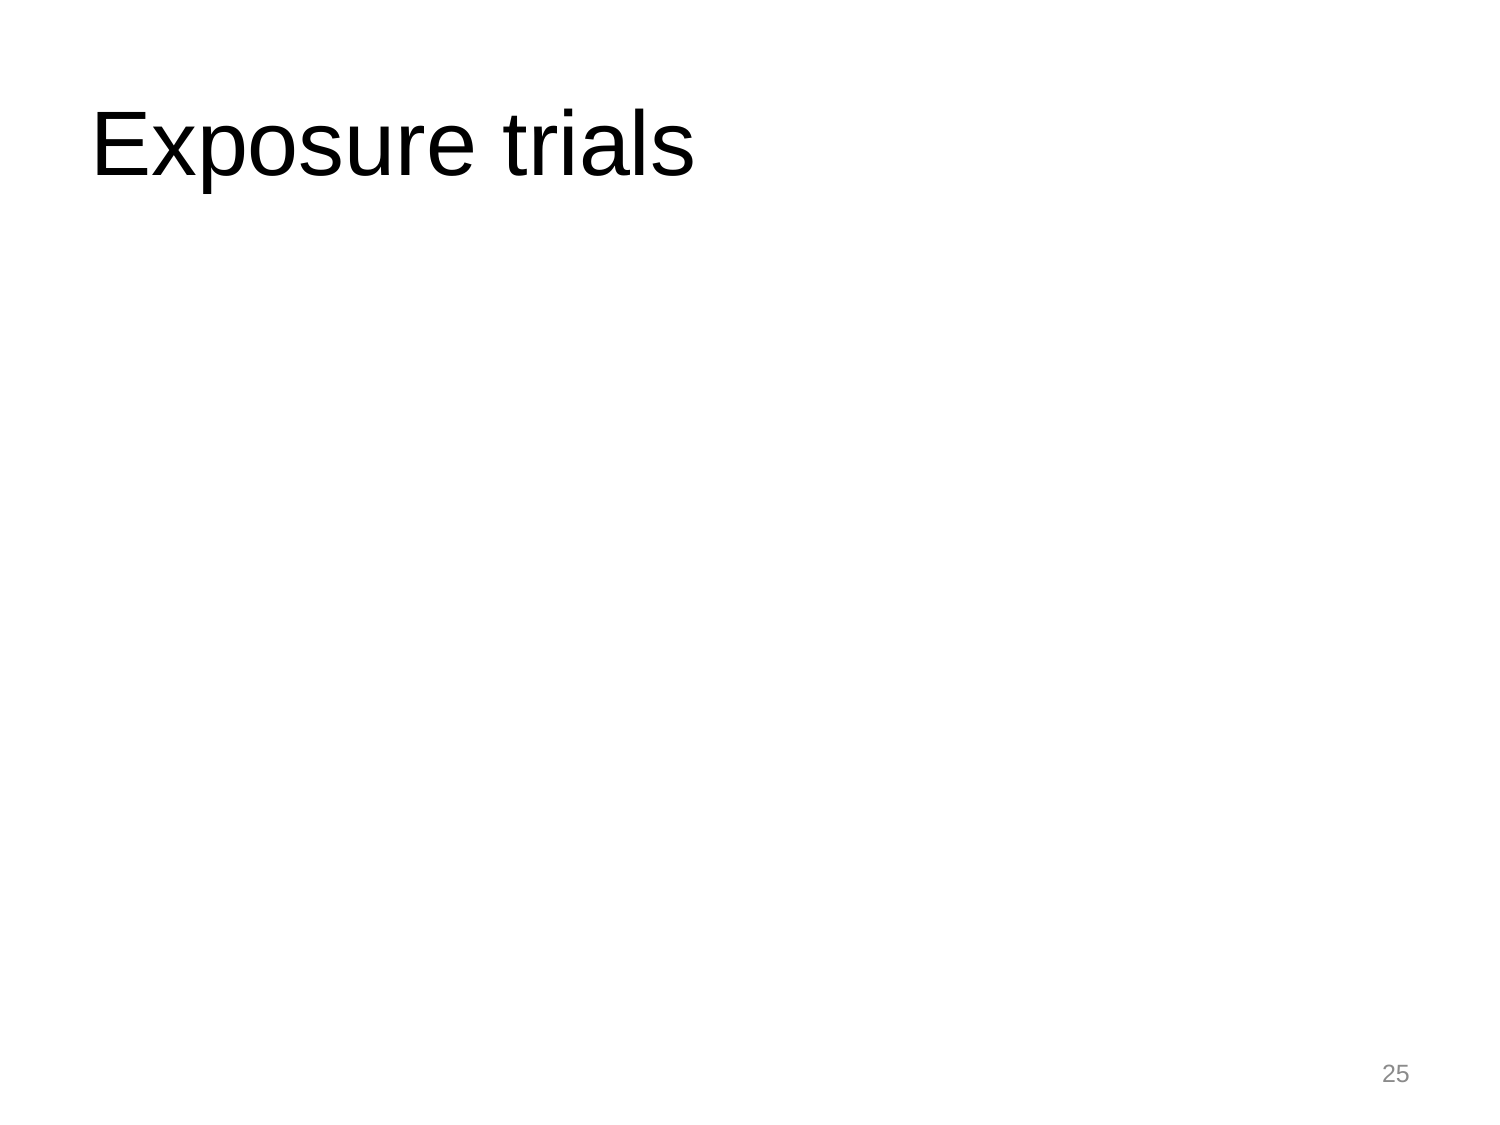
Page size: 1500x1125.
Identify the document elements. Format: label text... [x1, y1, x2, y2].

slide_number 25 [1074, 1042, 1425, 1103]
title Exposure trials [75, 45, 1425, 233]
